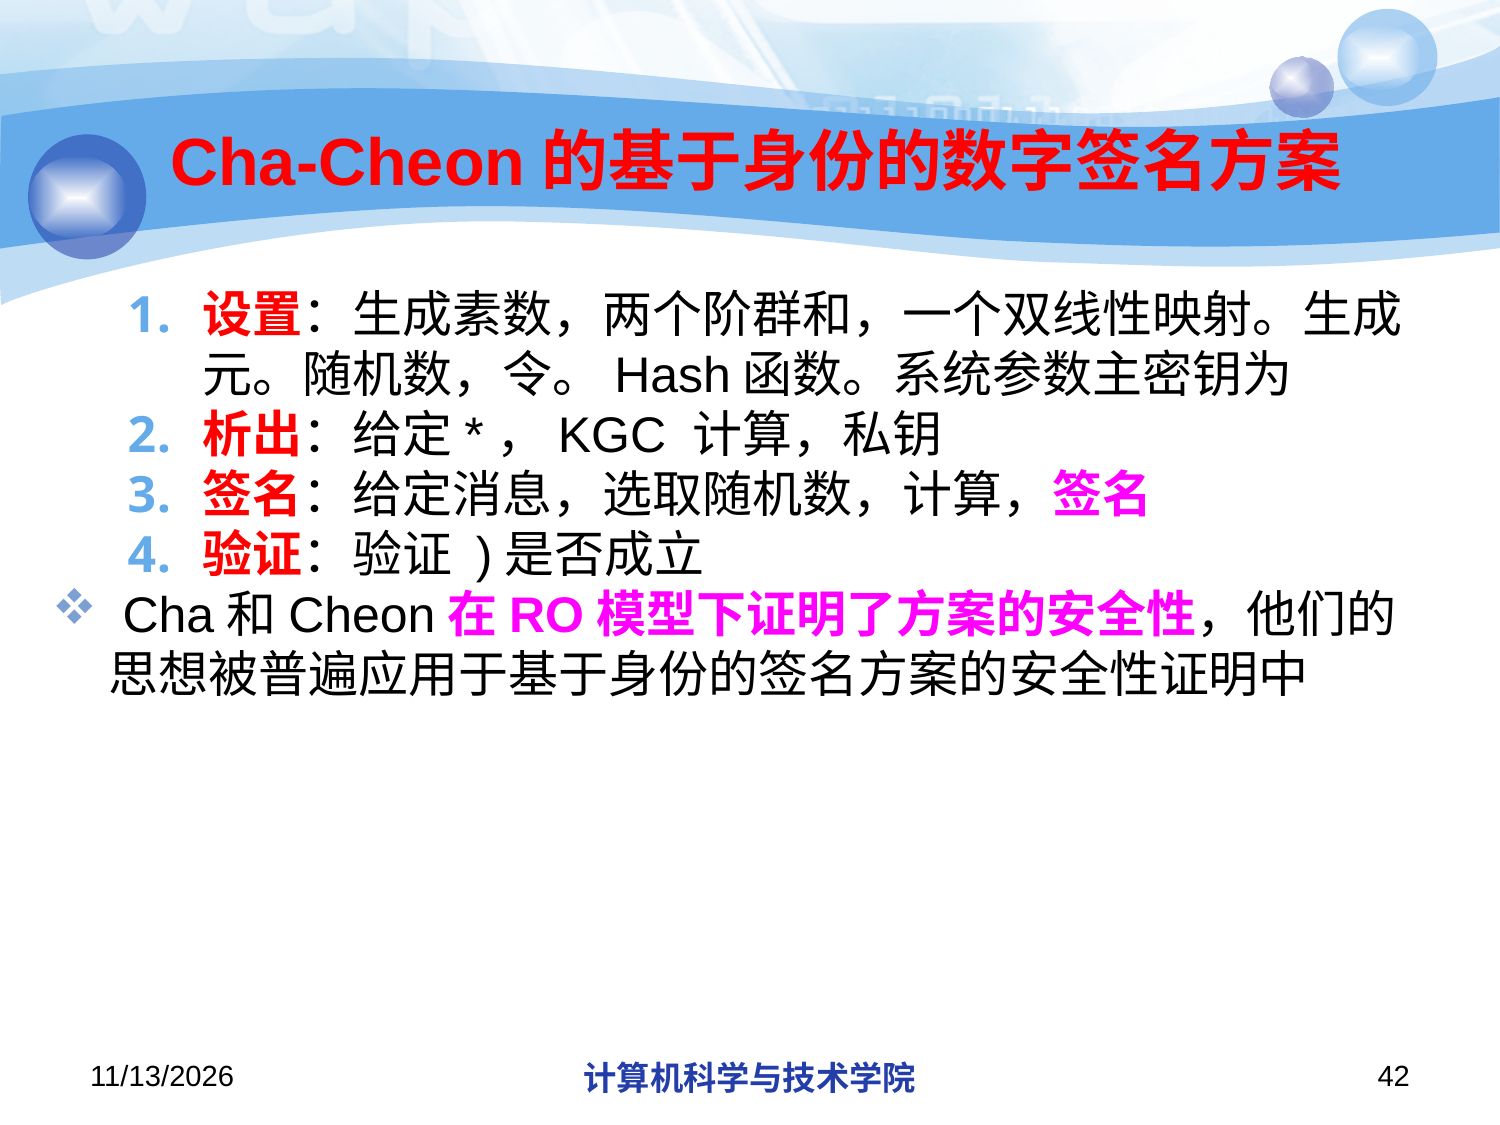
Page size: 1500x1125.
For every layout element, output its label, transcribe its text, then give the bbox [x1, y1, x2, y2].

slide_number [74, 1049, 426, 1103]
picture [0, 0, 1500, 112]
slide_number 42 [1074, 1049, 1426, 1103]
title Cha-Cheon的基于身份的数字签名方案 [149, 112, 1363, 206]
footer 计算机科学与技术学院 [512, 1049, 988, 1103]
